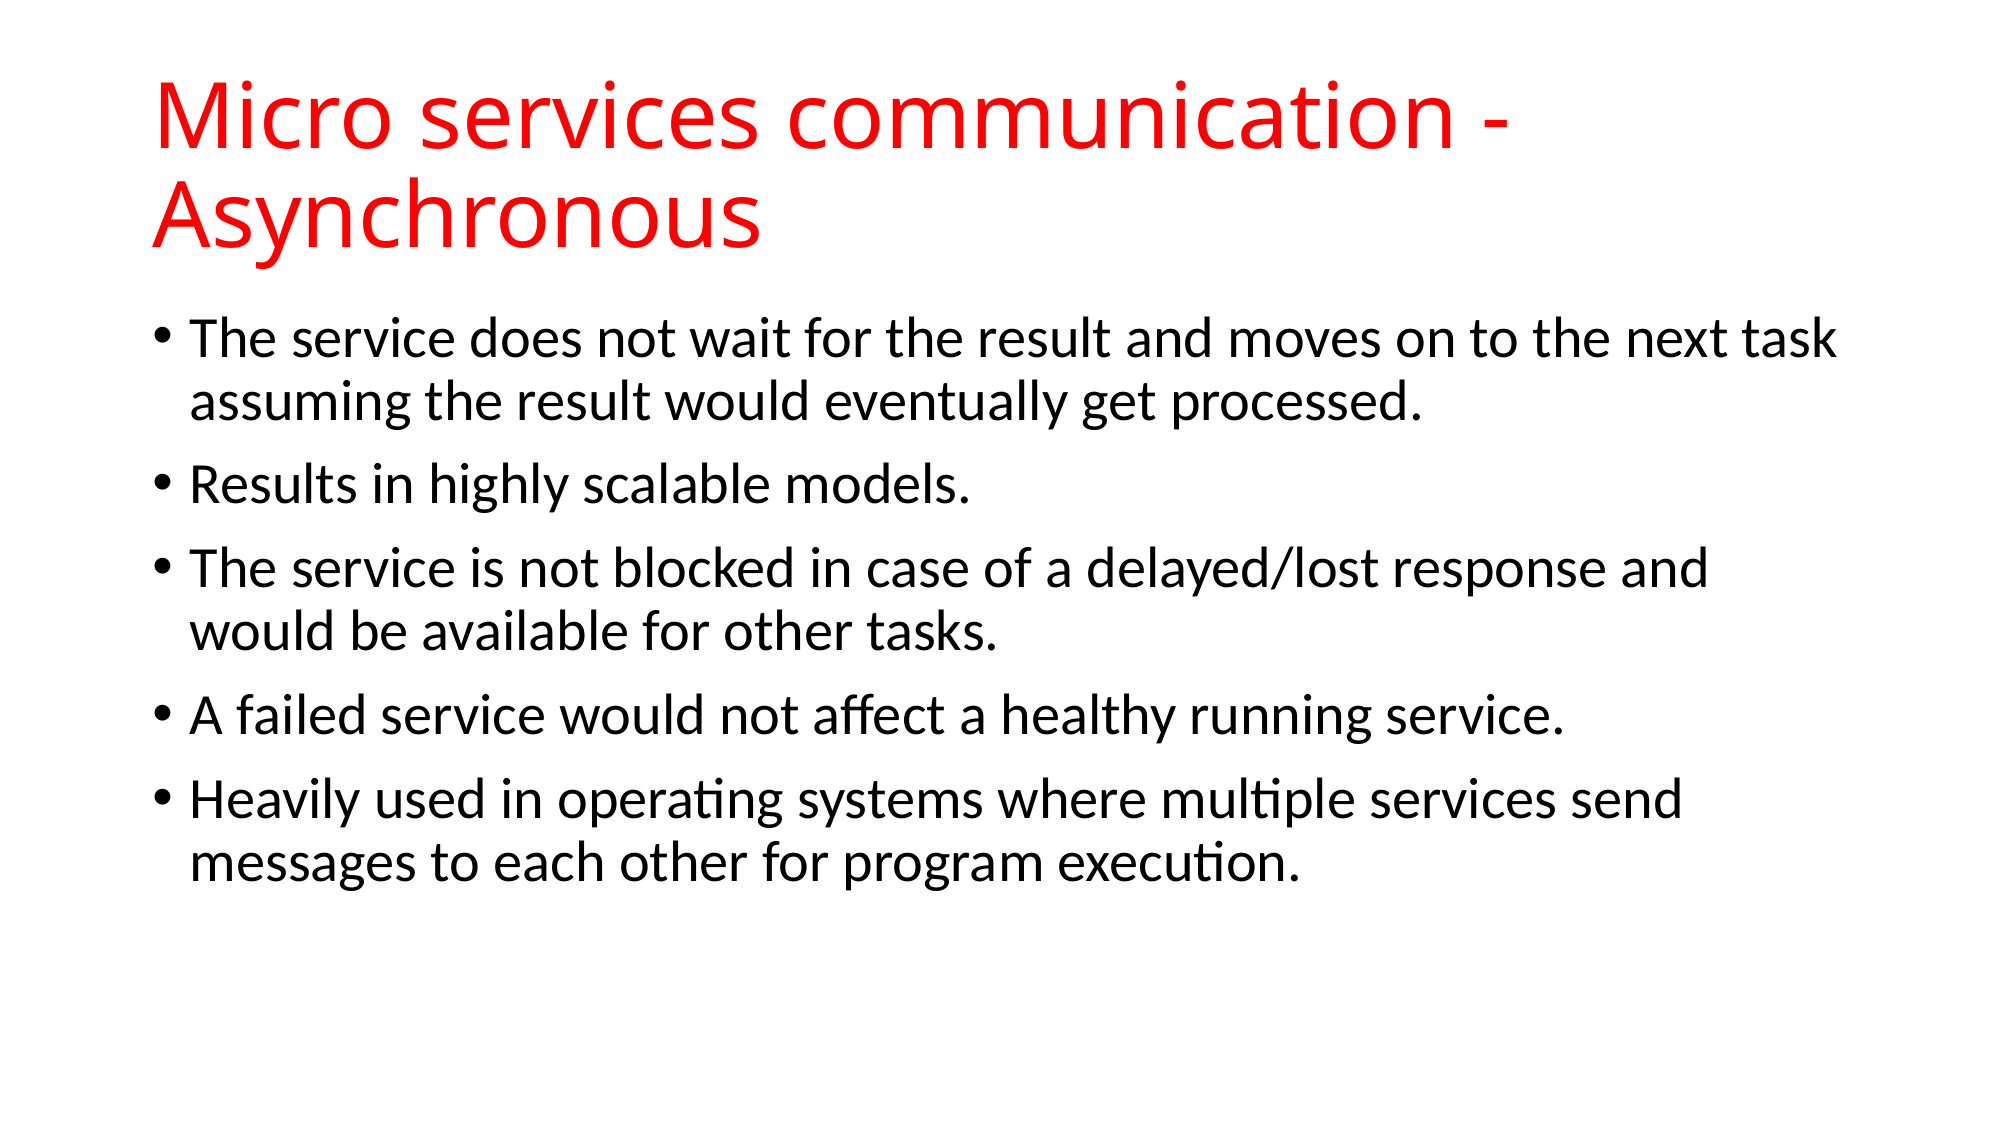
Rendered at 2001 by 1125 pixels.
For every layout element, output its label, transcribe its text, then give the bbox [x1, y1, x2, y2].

list The service does not wait for the result and moves on to the next task assuming the result would eventually get processed. Results in highly scalable models. The service is not blocked in case of a delayed/lost response and would be available for other tasks. A failed service would not affect a healthy running service. Heavily used in operating systems where multiple services send messages to each other for program execution. [137, 299, 1863, 1014]
title Micro services communication - Asynchronous [137, 59, 1863, 278]
